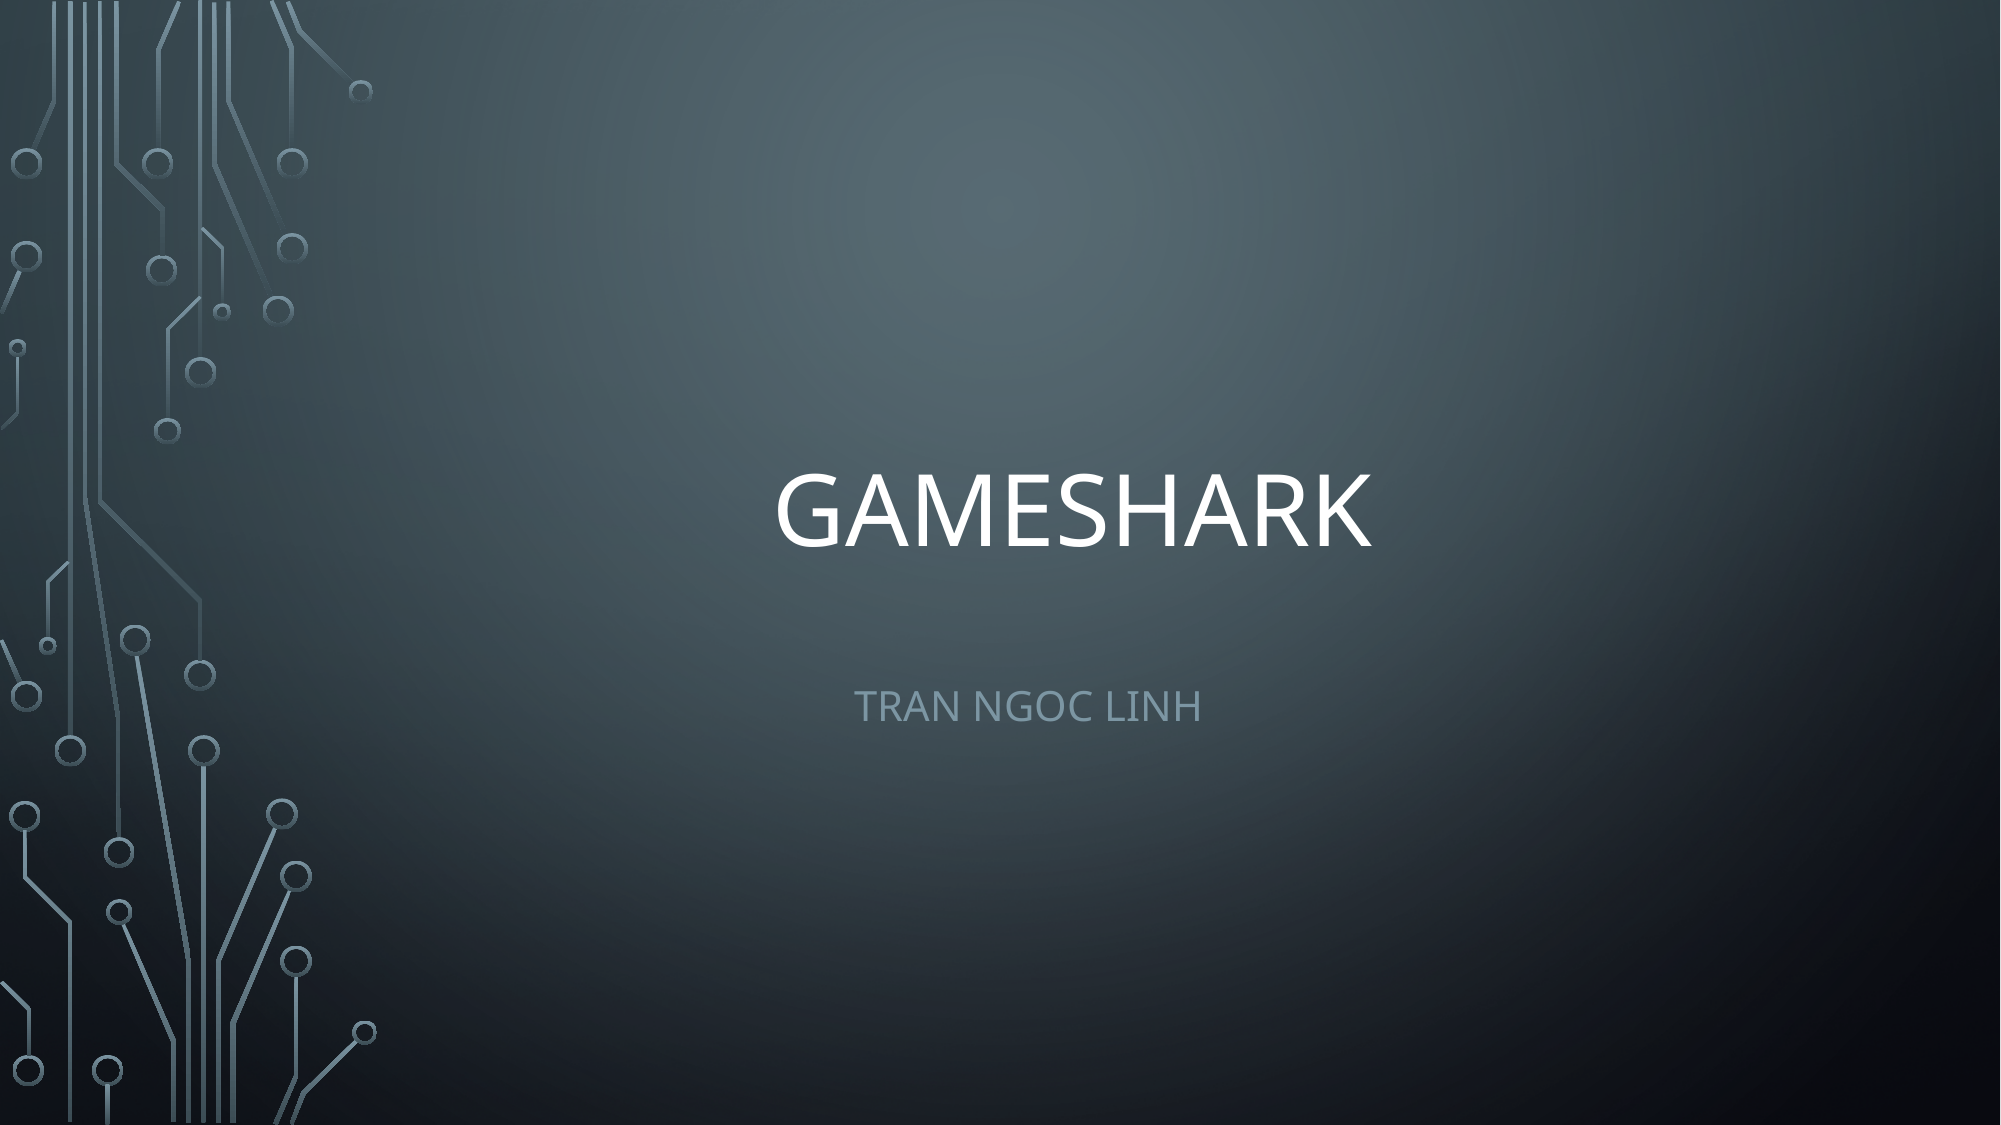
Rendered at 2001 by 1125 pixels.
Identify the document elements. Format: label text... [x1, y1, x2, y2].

subtitle Tran Ngoc Linh [307, 590, 1750, 863]
title GAmeshark [307, 184, 1750, 576]
